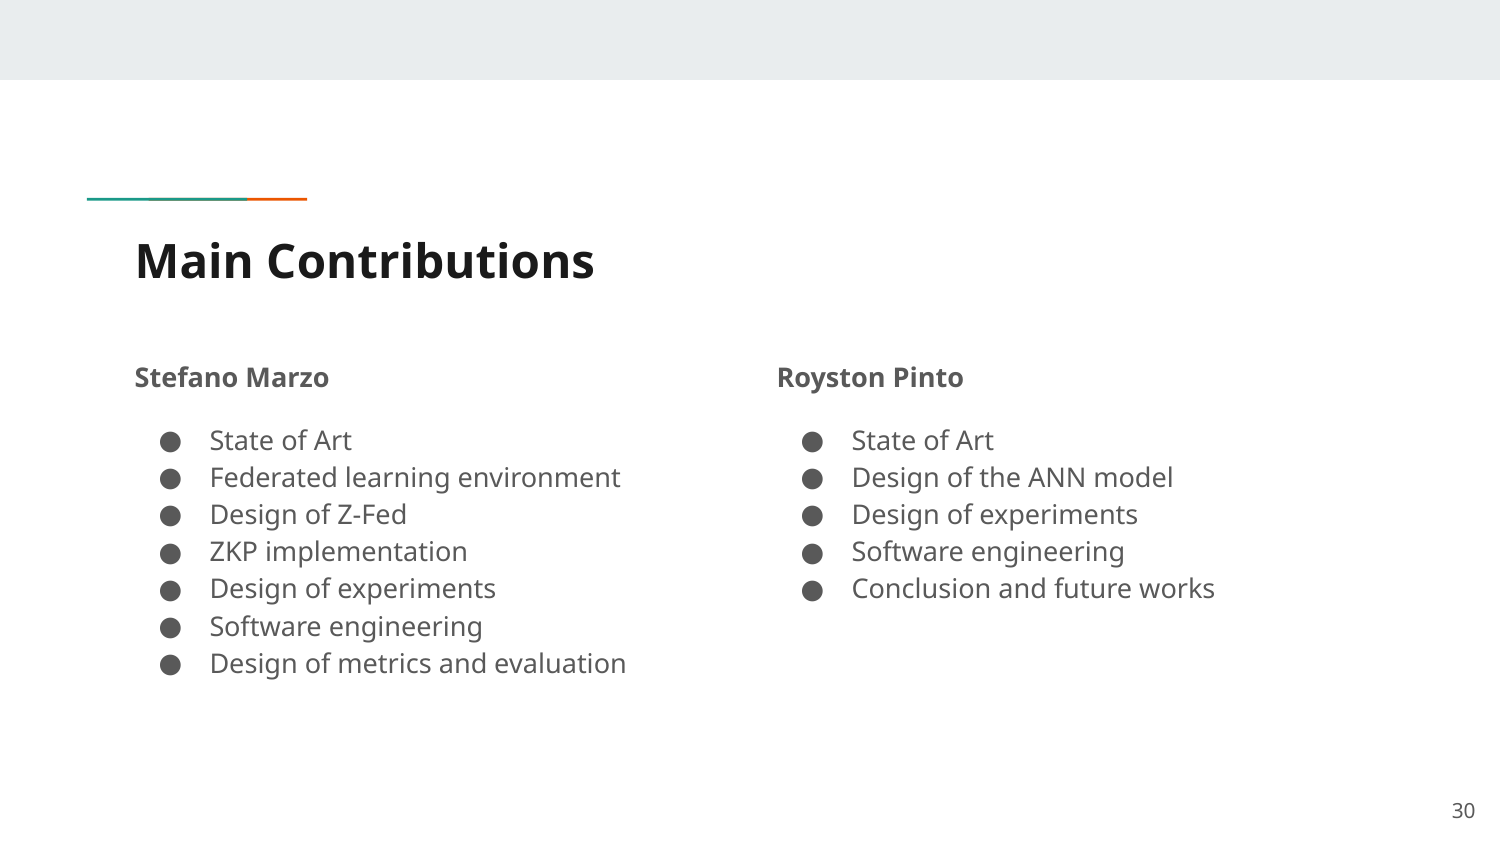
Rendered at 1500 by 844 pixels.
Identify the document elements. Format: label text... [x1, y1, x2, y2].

slide_number ‹#› [1400, 779, 1491, 844]
title Main Contributions [119, 216, 1381, 305]
list Royston Pinto State of Art Design of the ANN model Design of experiments Software engineering Conclusion and future works [761, 341, 1381, 712]
list Stefano Marzo State of Art Federated learning environment Design of Z-Fed ZKP implementation Design of experiments Software engineering Design of metrics and evaluation [119, 341, 739, 712]
